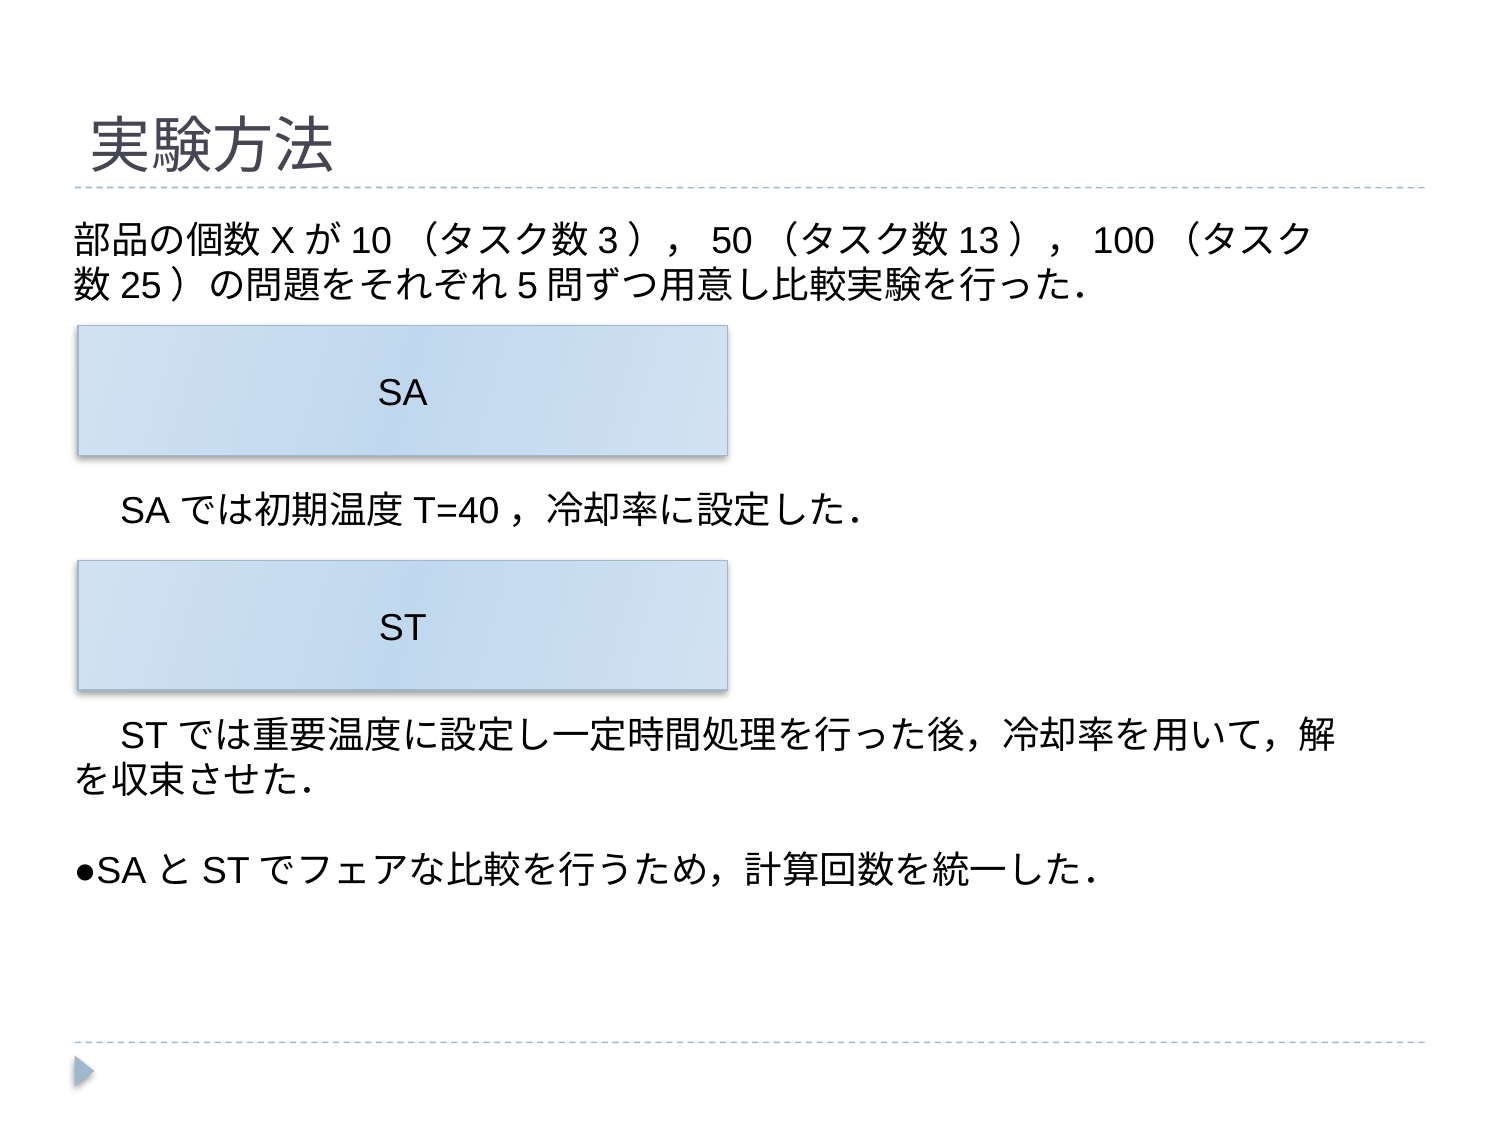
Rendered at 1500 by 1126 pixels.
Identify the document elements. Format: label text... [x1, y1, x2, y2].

title 実験方法 [75, 24, 1425, 188]
text_box ST [77, 560, 728, 691]
text_box SA [77, 325, 728, 456]
